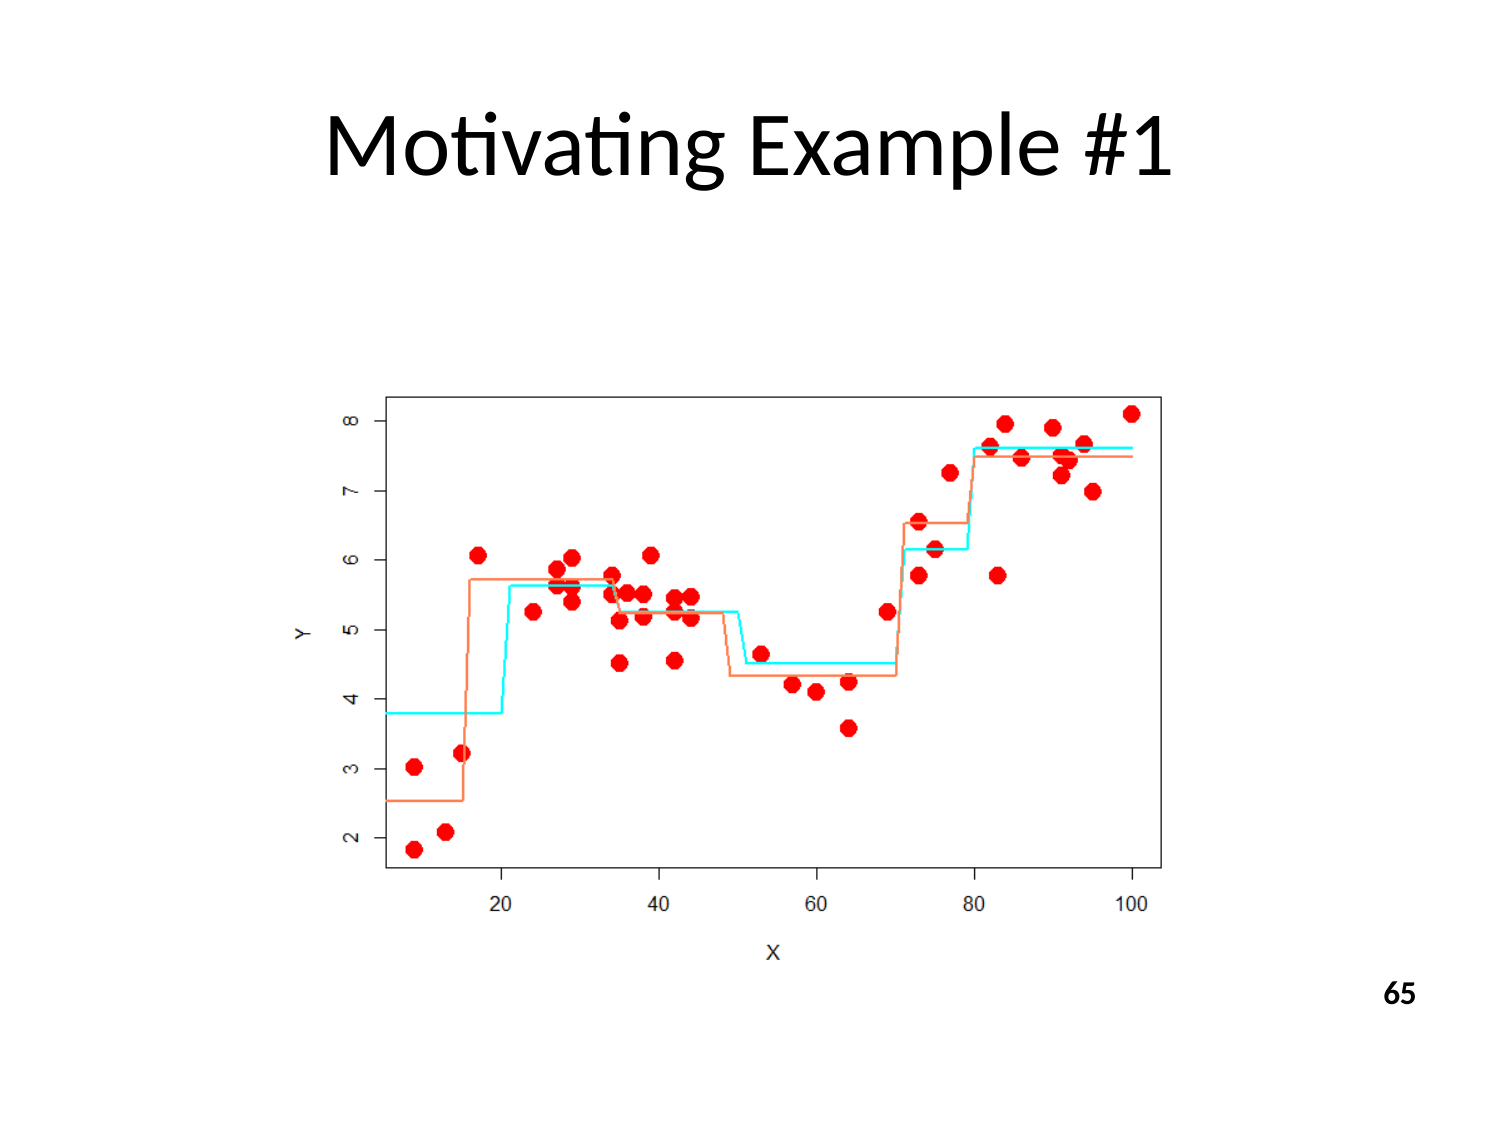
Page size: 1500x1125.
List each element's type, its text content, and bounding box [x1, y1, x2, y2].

picture [288, 299, 1212, 991]
title Motivating Example #1 [75, 45, 1425, 233]
